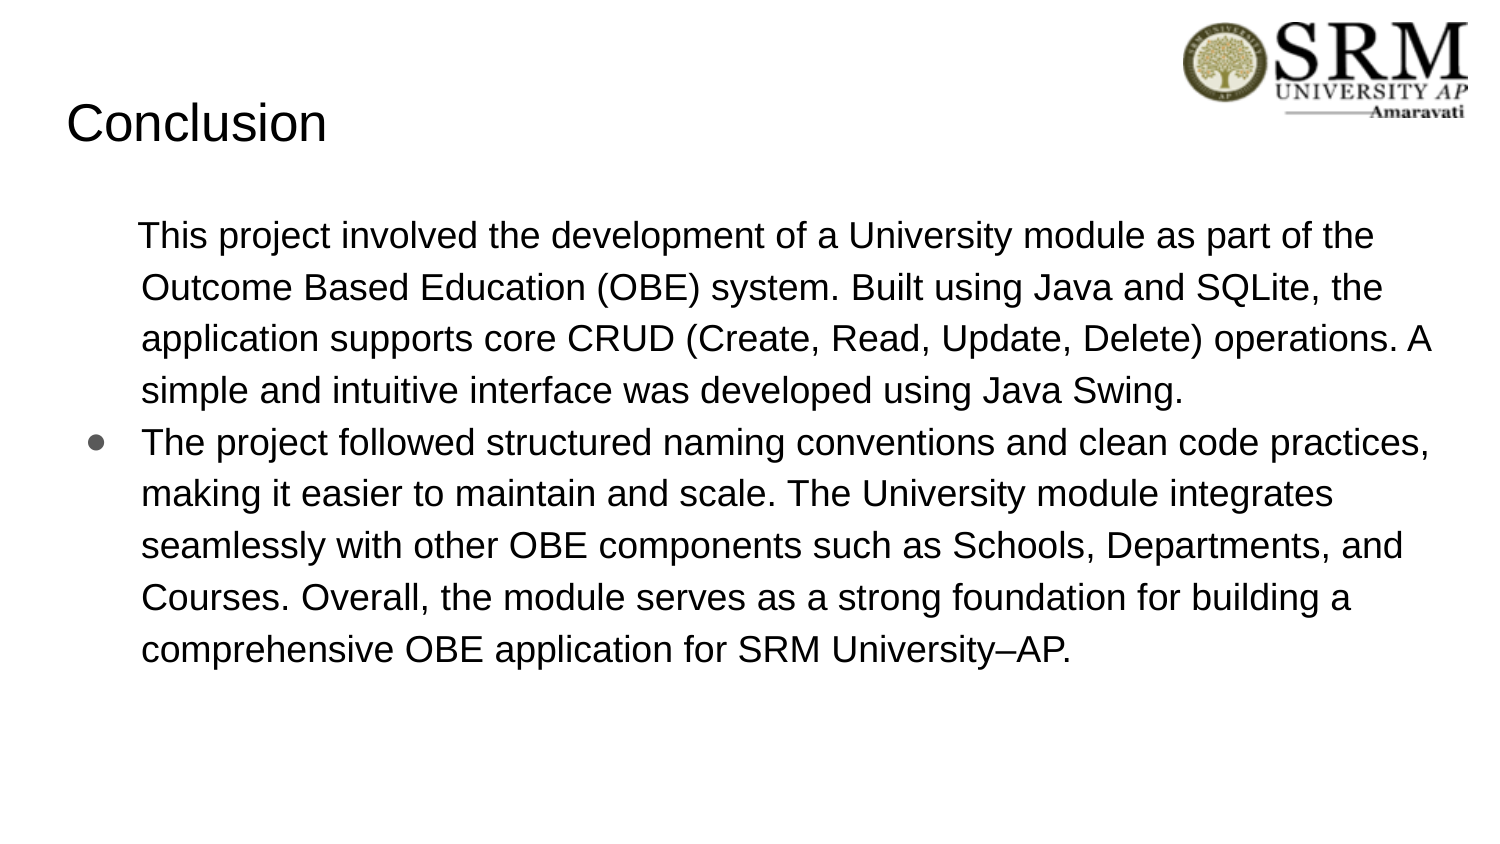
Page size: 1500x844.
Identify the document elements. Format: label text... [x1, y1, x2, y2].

list This project involved the development of a University module as part of the Outcome Based Education (OBE) system. Built using Java and SQLite, the application supports core CRUD (Create, Read, Update, Delete) operations. A simple and intuitive interface was developed using Java Swing. The project followed structured naming conventions and clean code practices, making it easier to maintain and scale. The University module integrates seamlessly with other OBE components such as Schools, Departments, and Courses. Overall, the module serves as a strong foundation for building a comprehensive OBE application for SRM University–AP. [51, 189, 1449, 750]
picture [1183, 22, 1468, 118]
title Conclusion [51, 72, 1449, 167]
